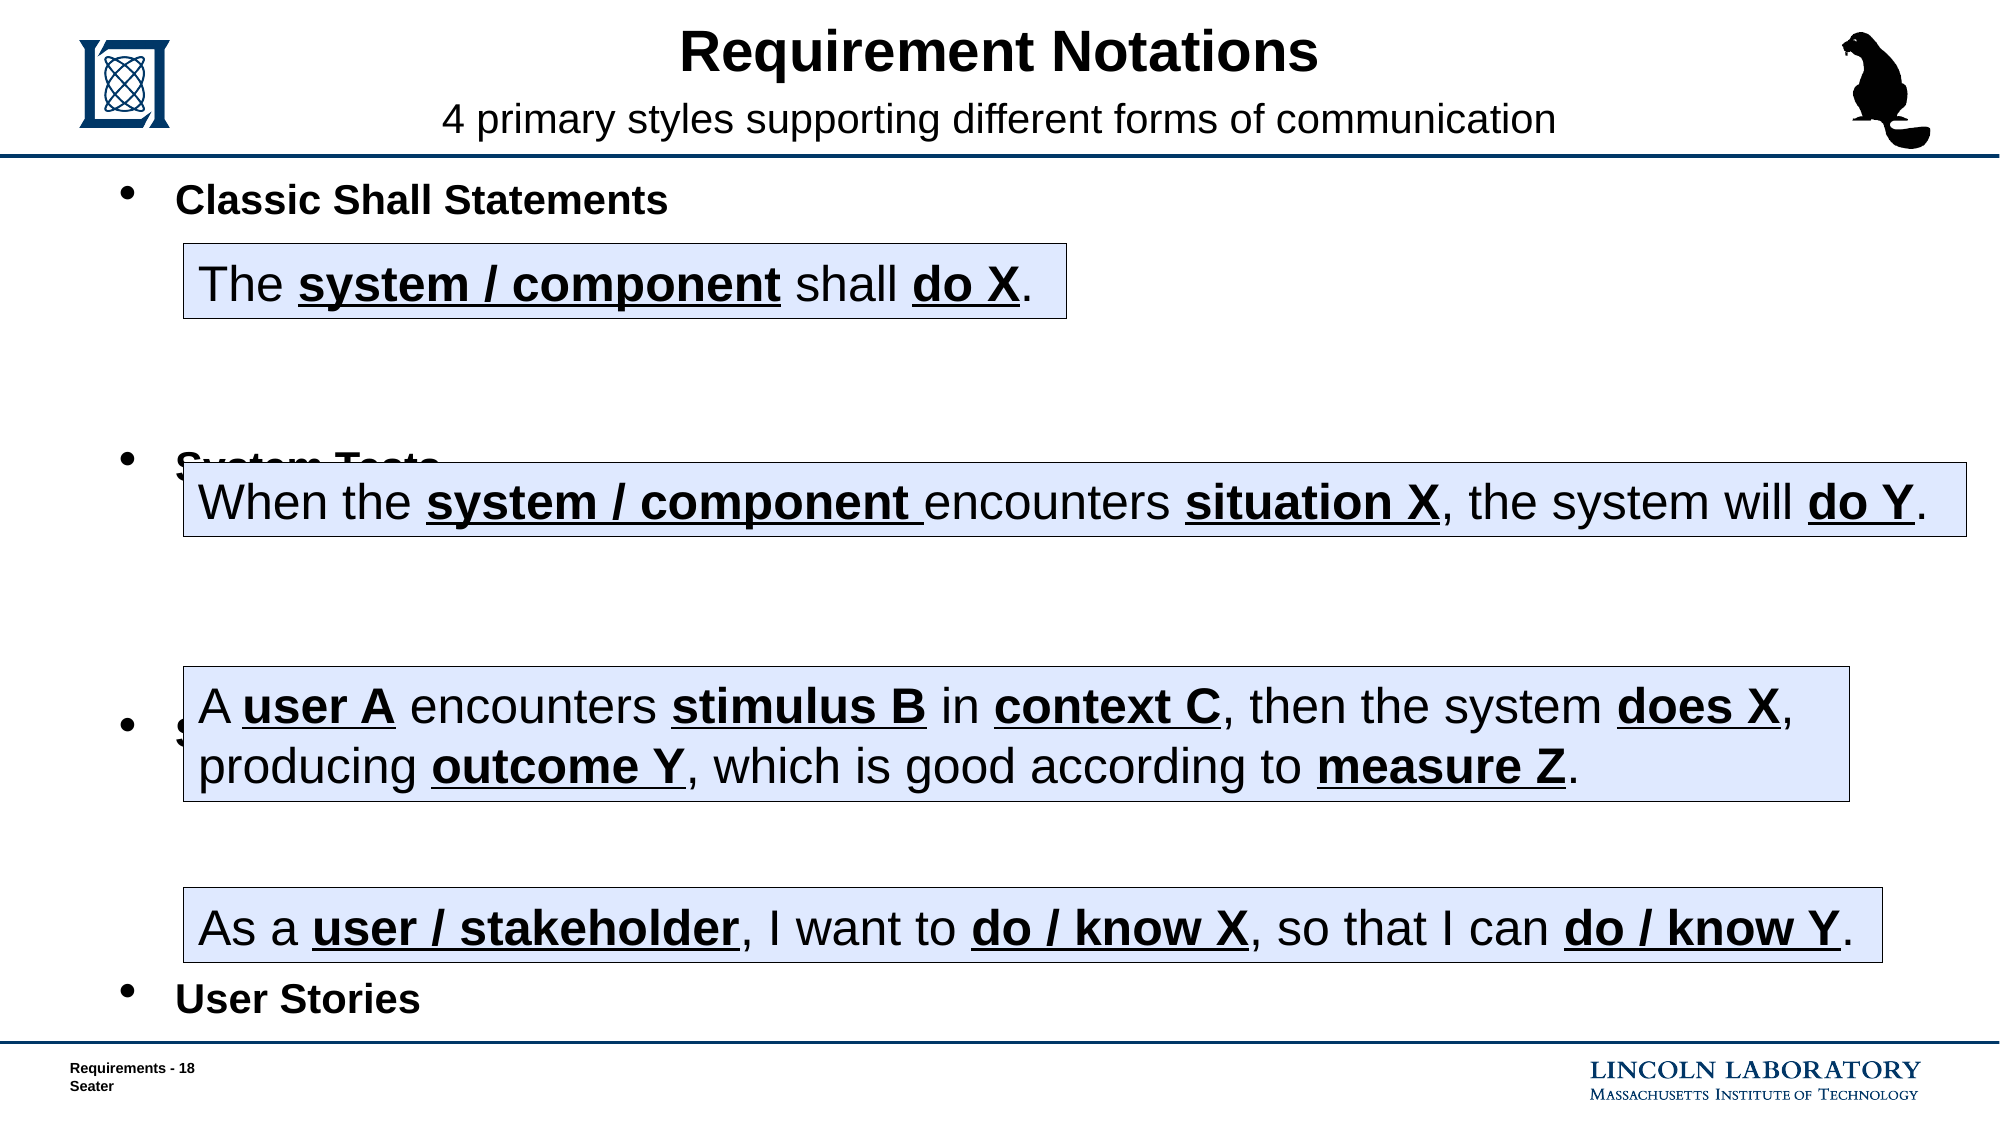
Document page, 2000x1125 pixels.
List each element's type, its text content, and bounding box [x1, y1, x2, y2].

picture [79, 40, 170, 128]
picture [1588, 1061, 1921, 1100]
picture [1830, 20, 1942, 156]
text_box When the system / component encounters situation X, the system will do Y. [183, 462, 1967, 537]
list Classic Shall Statements System Tests SEI Quality Attribute Scenarios User Stories [103, 171, 934, 1047]
text_box A user A encounters stimulus B in context C, then the system does X, producing outcome Y, which is good according to measure Z. [183, 666, 1850, 802]
text_box The system / component shall do X. [183, 243, 1067, 319]
title Requirement Notations 4 primary styles supporting different forms of communication [205, 16, 1794, 151]
text_box As a user / stakeholder, I want to do / know X, so that I can do / know Y. [183, 887, 1883, 963]
